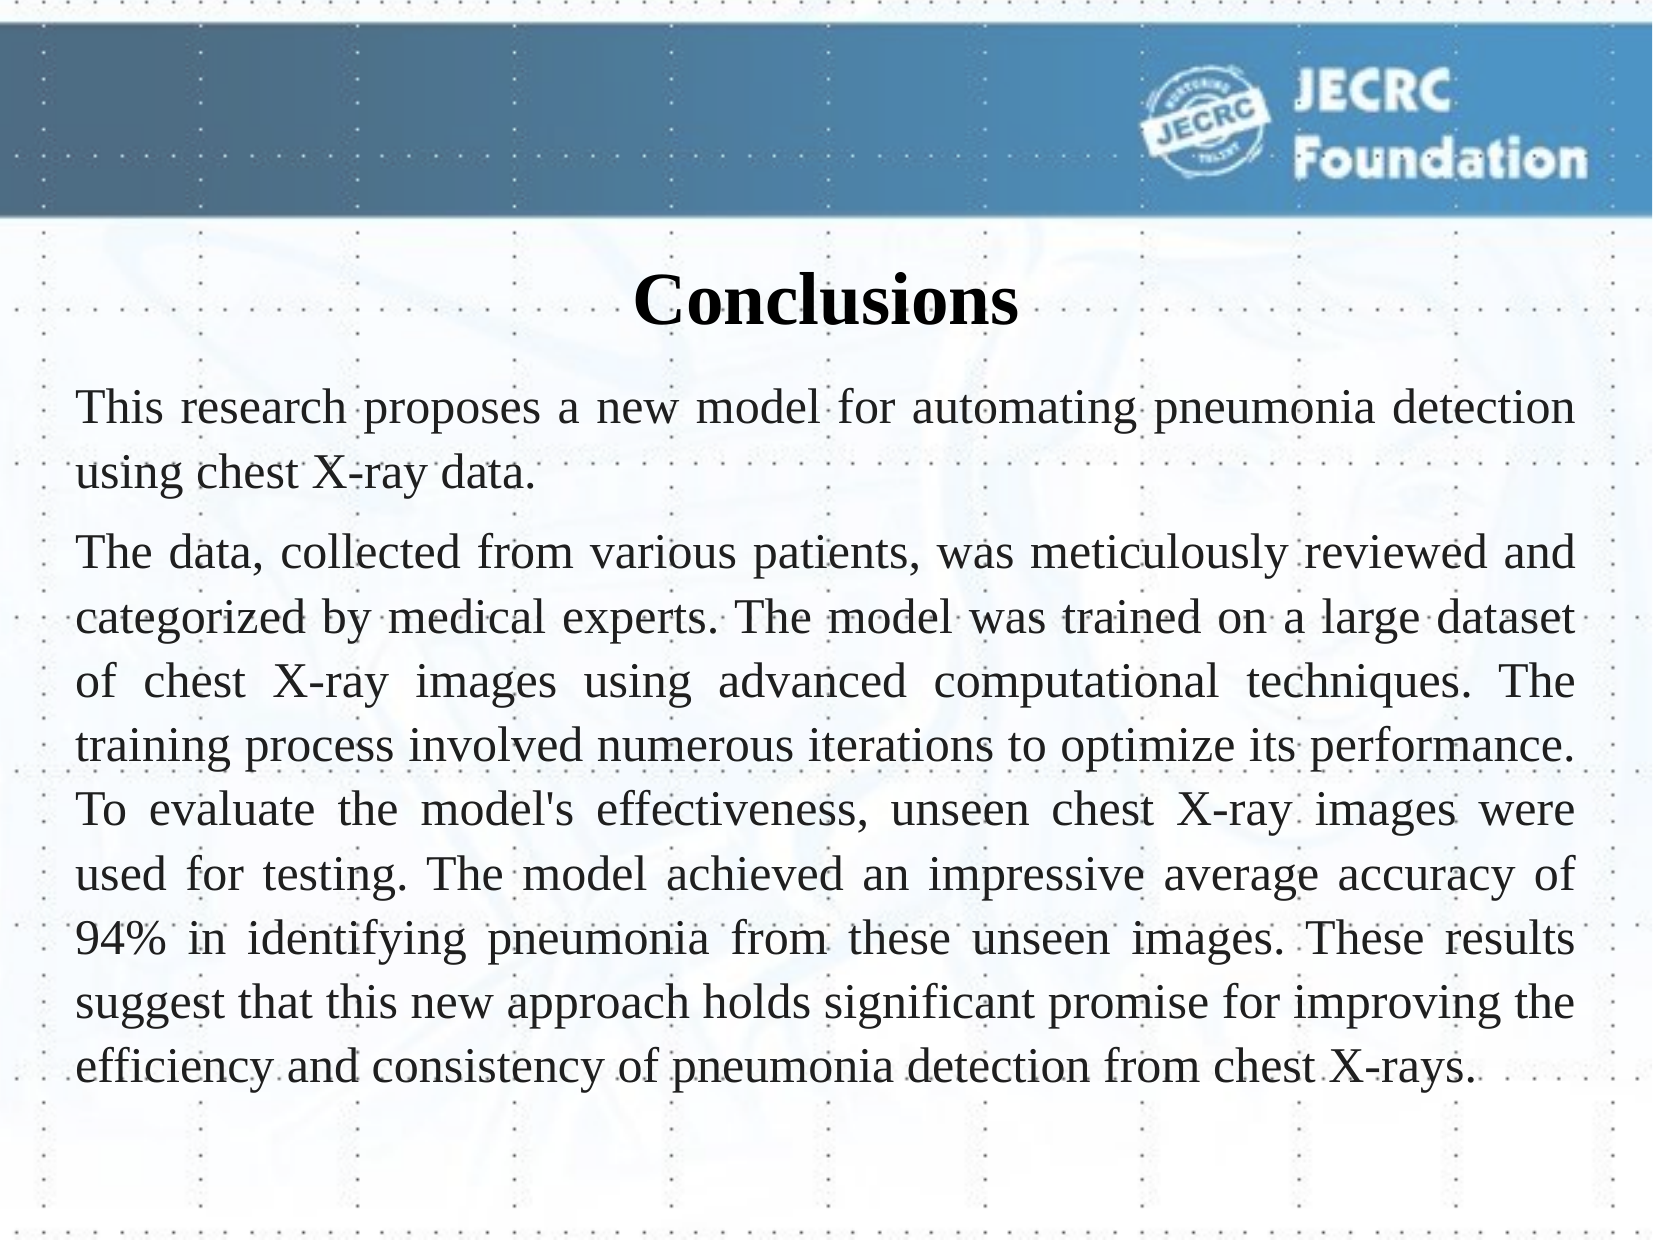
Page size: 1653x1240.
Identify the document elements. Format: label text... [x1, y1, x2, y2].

list This research proposes a new model for automating pneumonia detection using chest X-ray data. The data, collected from various patients, was meticulously reviewed and categorized by medical experts. The model was trained on a large dataset of chest X-ray images using advanced computational techniques. The training process involved numerous iterations to optimize its performance. To evaluate the model's effectiveness, unseen chest X-ray images were used for testing. The model achieved an impressive average accuracy of 94% in identifying pneumonia from these unseen images. These results suggest that this new approach holds significant promise for improving the efficiency and consistency of pneumonia detection from chest X-rays. [75, 369, 1577, 1178]
picture [0, 0, 1653, 1240]
title Conclusions [111, 249, 1541, 345]
